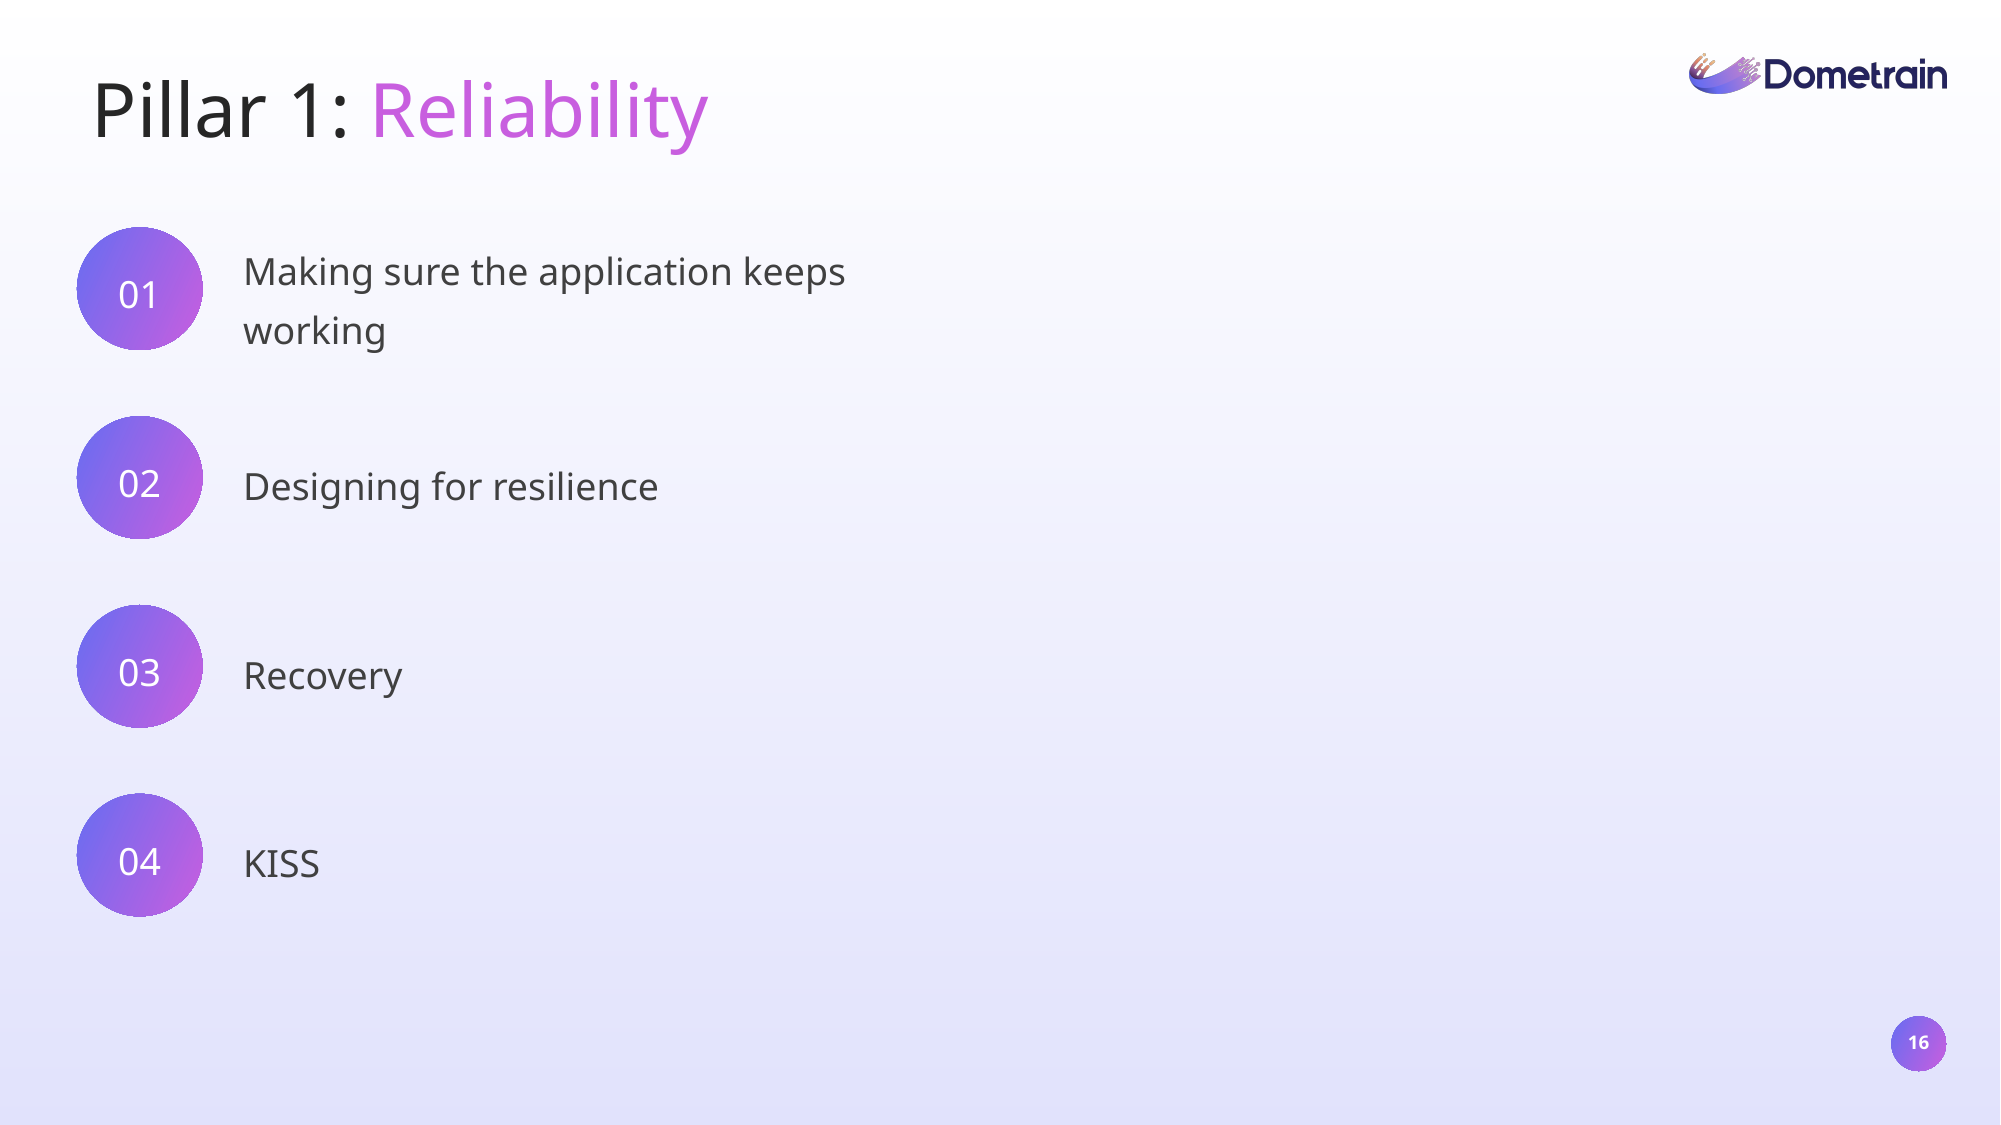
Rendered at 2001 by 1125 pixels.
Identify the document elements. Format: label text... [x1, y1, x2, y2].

text_box Designing for resilience [228, 442, 991, 516]
text_box KISS [228, 819, 991, 893]
text_box 04 [76, 793, 203, 917]
text_box 02 [76, 416, 203, 539]
text_box Recovery [228, 630, 991, 704]
picture [1689, 53, 1947, 94]
text_box Making sure the application keeps working [228, 227, 967, 360]
text_box Pillar 1: Reliability [76, 55, 1054, 160]
text_box 01 [76, 227, 203, 351]
text_box 03 [76, 605, 203, 728]
